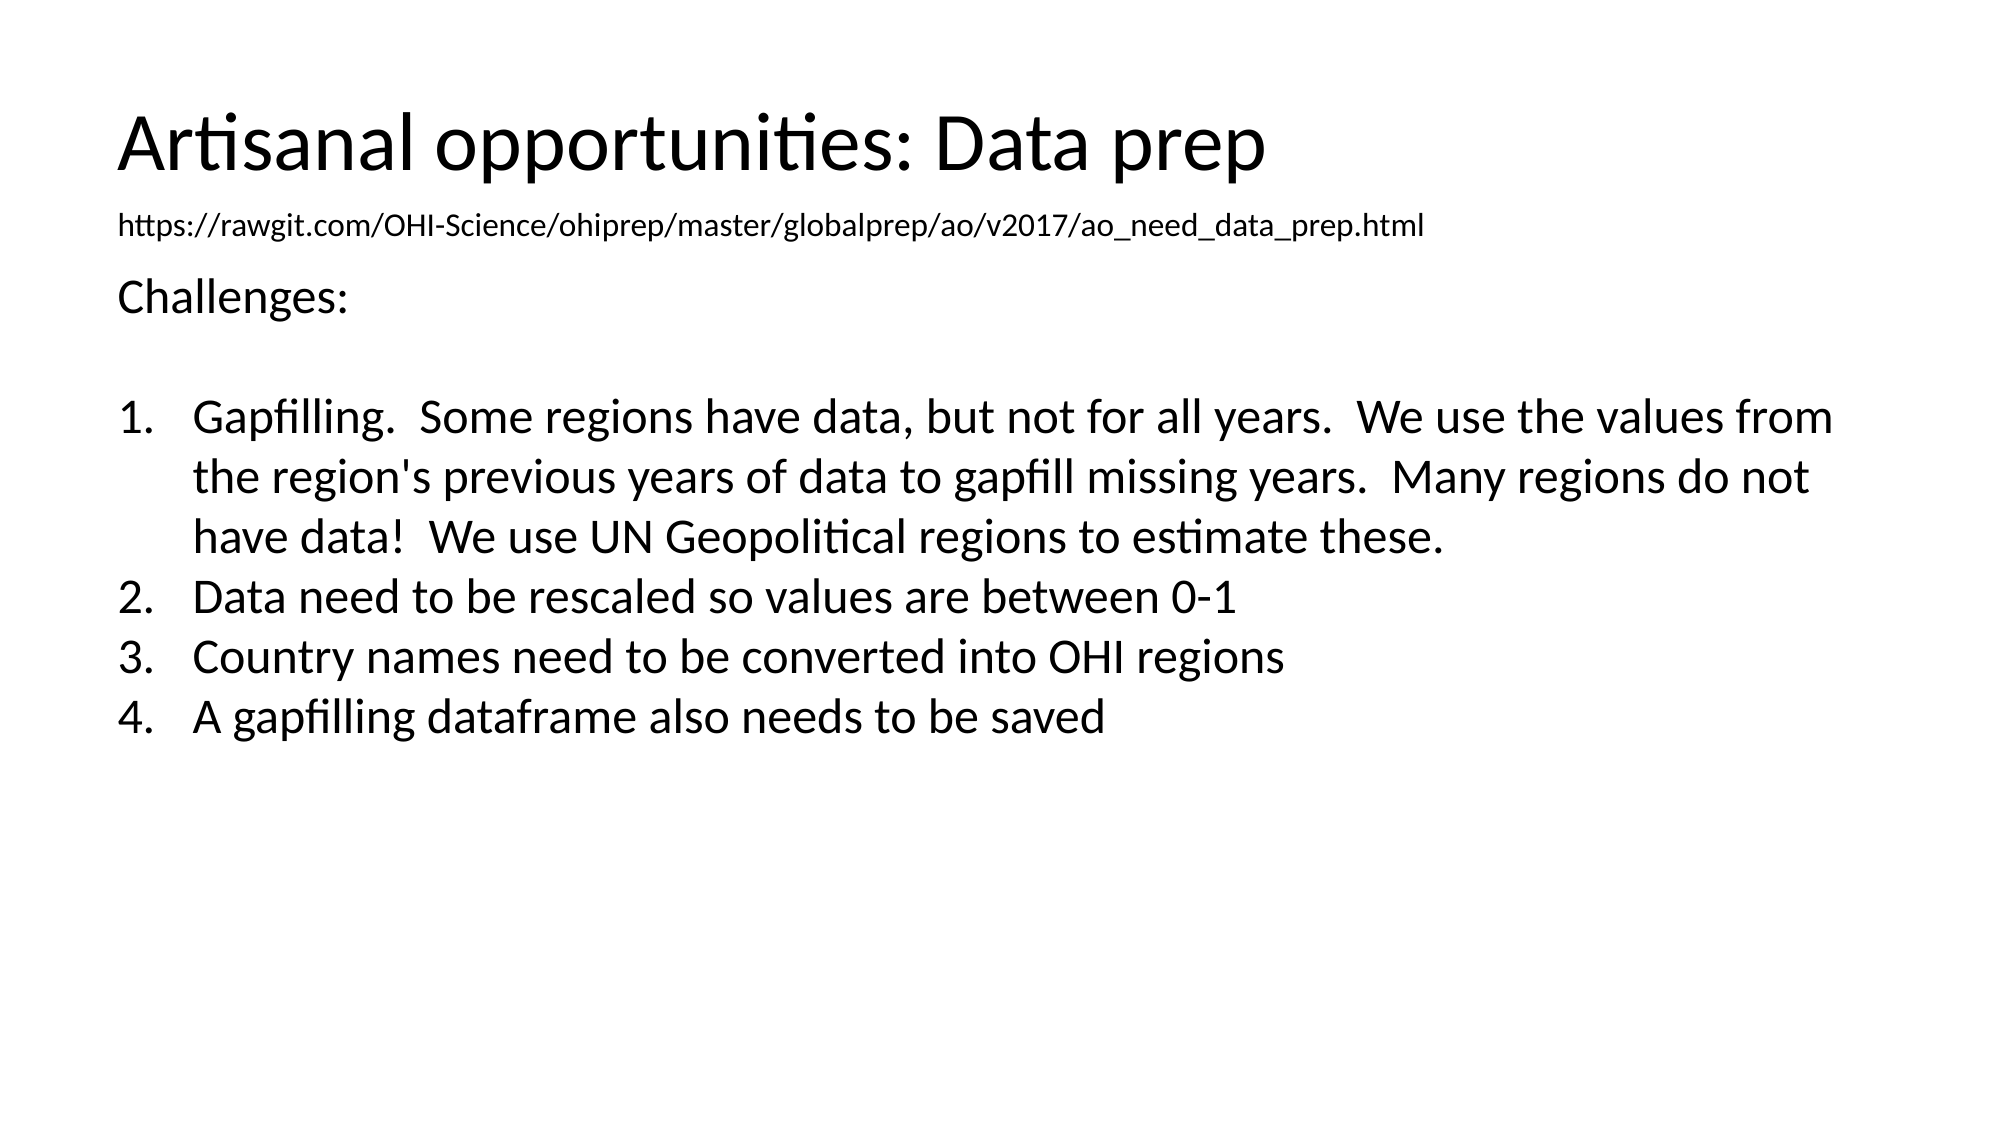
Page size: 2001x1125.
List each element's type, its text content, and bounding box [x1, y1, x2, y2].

text_box Challenges: Gapfilling. Some regions have data, but not for all years. We use the values from the region's previous years of data to gapfill missing years. Many regions do not have data! We use UN Geopolitical regions to estimate these. Data need to be rescaled so values are between 0-1 Country names need to be converted into OHI regions A gapfilling dataframe also needs to be saved [102, 256, 1880, 752]
text_box https://rawgit.com/OHI-Science/ohiprep/master/globalprep/ao/v2017/ao_need_data_prep.html [102, 195, 1880, 251]
text_box Artisanal opportunities: Data prep [102, 79, 1360, 195]
